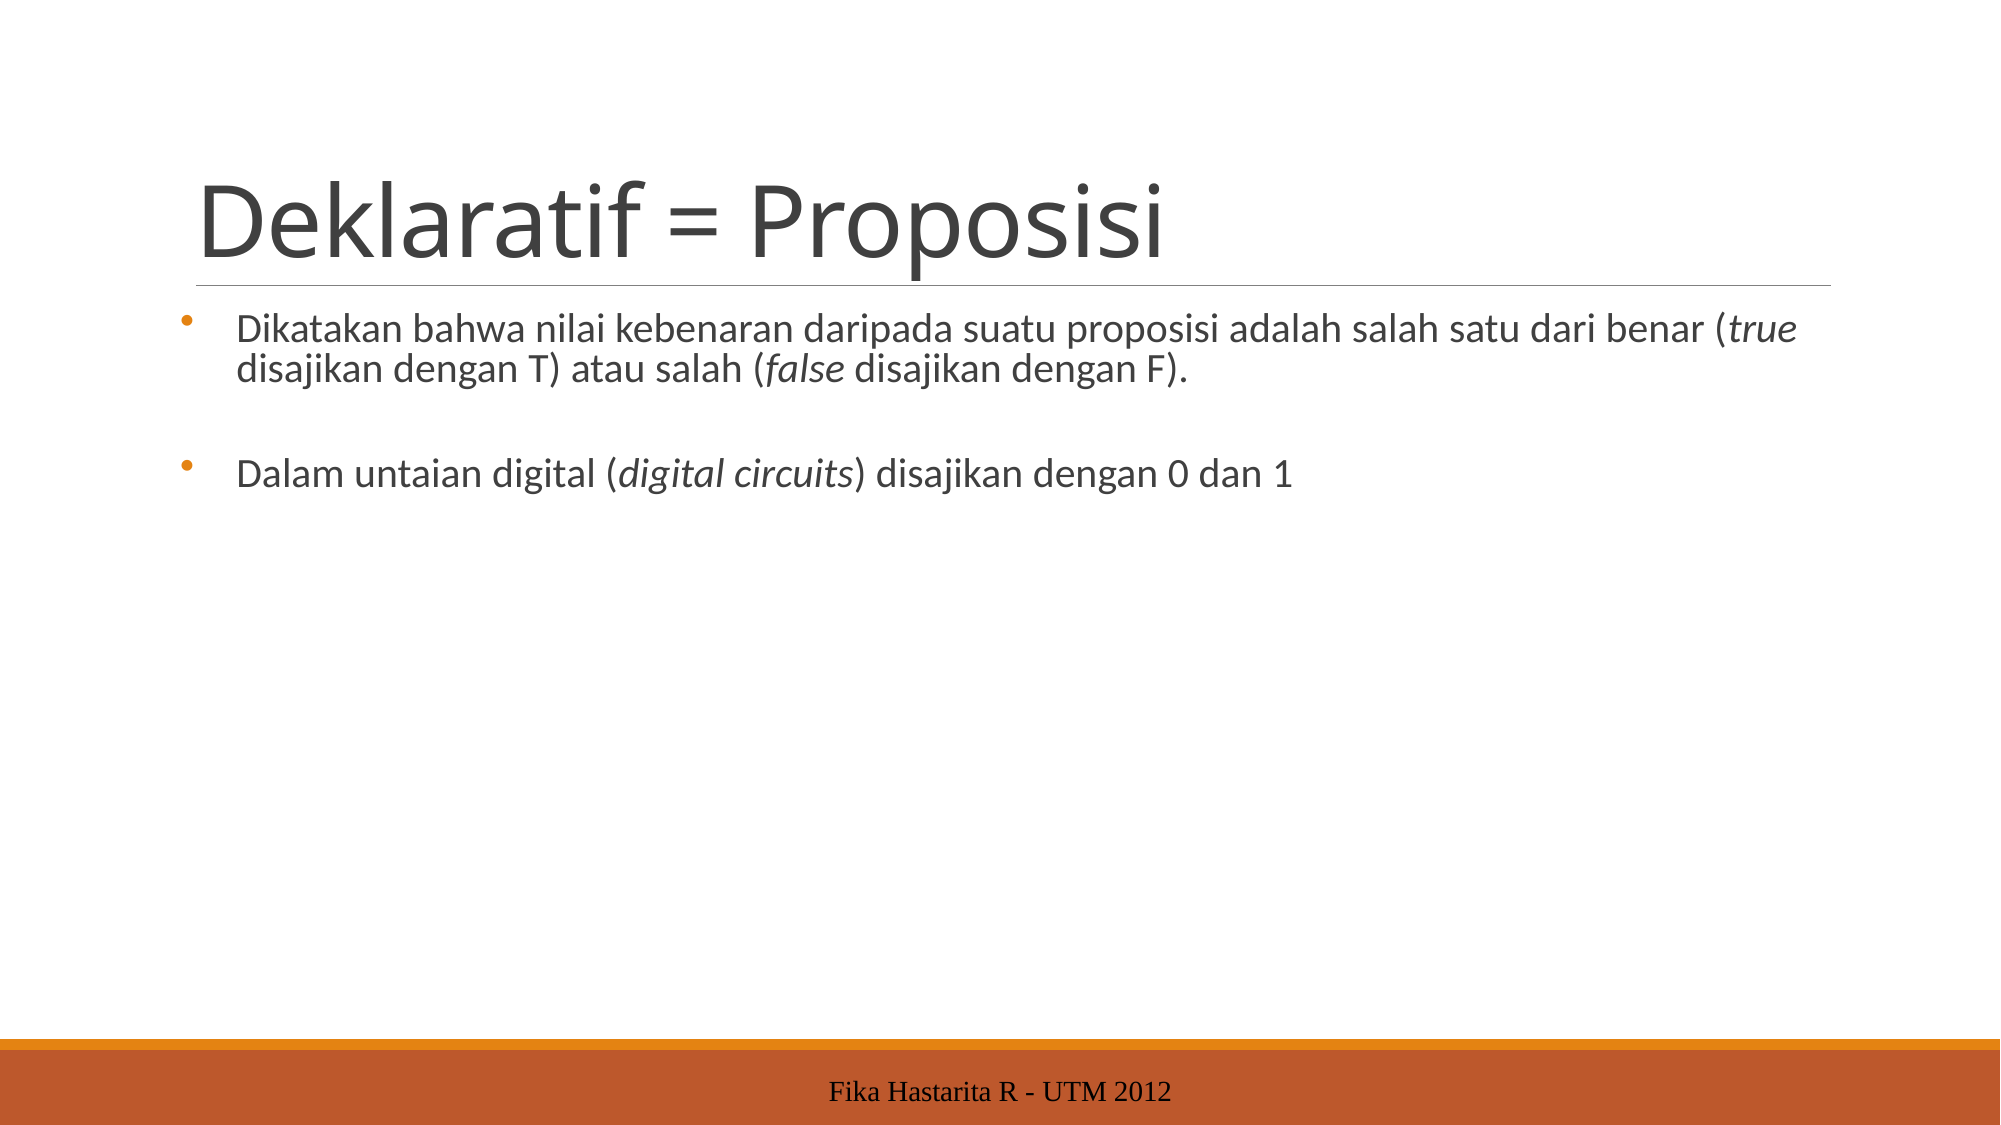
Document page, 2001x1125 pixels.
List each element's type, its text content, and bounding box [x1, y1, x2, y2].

list Dikatakan bahwa nilai kebenaran daripada suatu proposisi adalah salah satu dari benar (true disajikan dengan T) atau salah (false disajikan dengan F). Dalam untaian digital (digital circuits) disajikan dengan 0 dan 1 [180, 302, 1830, 963]
title Deklaratif = Proposisi [180, 47, 1830, 285]
footer Fika Hastarita R - UTM 2012 [604, 1059, 1396, 1120]
